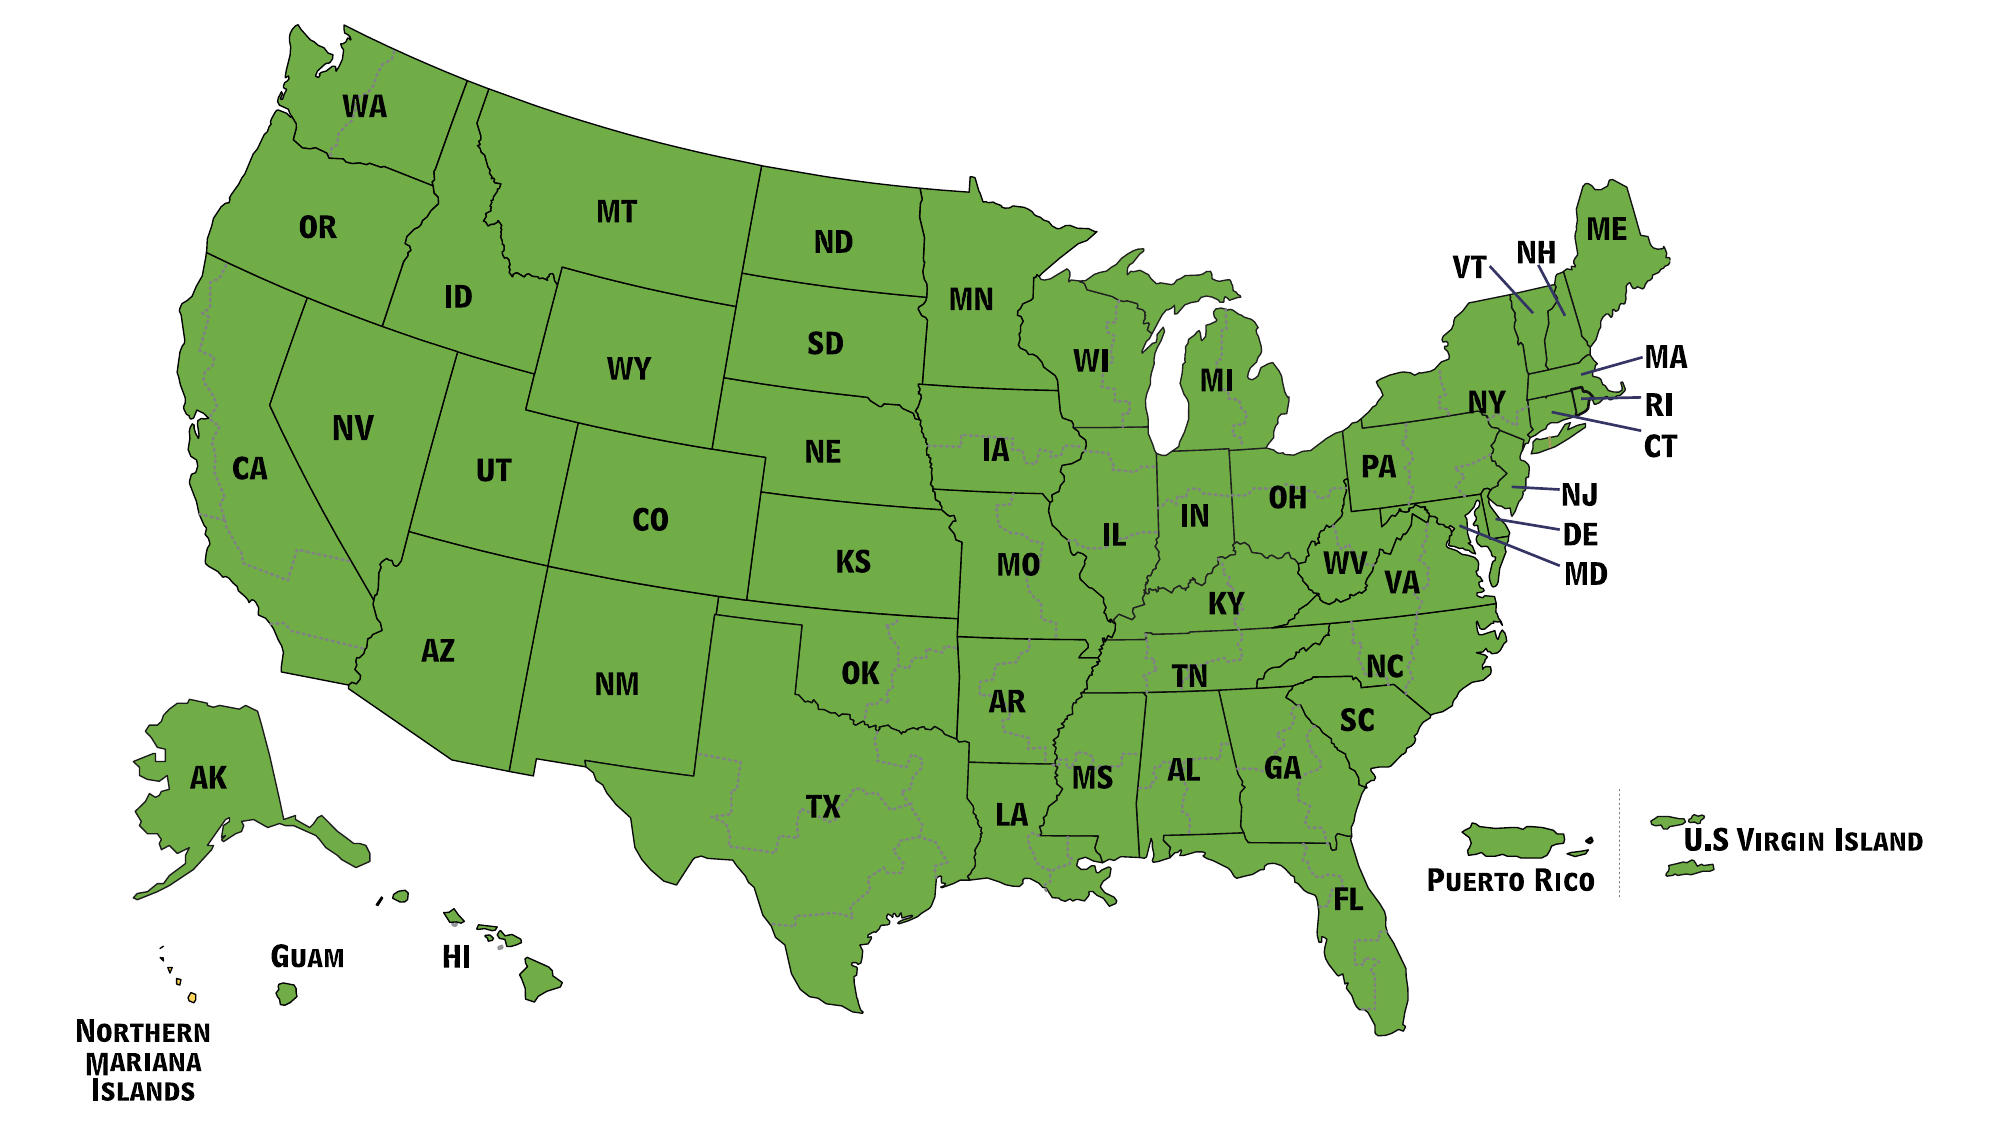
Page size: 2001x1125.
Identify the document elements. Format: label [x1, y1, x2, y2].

text_box [177, 1023, 193, 1042]
text_box [1591, 399, 1604, 405]
text_box [849, 1010, 864, 1014]
text_box [1669, 345, 1688, 368]
text_box [1586, 399, 1591, 411]
text_box [147, 1082, 162, 1101]
text_box [1365, 1010, 1406, 1036]
text_box [340, 25, 394, 49]
text_box [1845, 832, 1859, 851]
text_box [1861, 832, 1873, 851]
text_box [101, 1082, 115, 1101]
text_box [165, 1082, 180, 1101]
text_box [1688, 814, 1705, 824]
text_box [186, 1053, 202, 1072]
text_box [289, 24, 325, 49]
text_box [117, 1082, 129, 1101]
text_box [1586, 372, 1626, 398]
text_box [145, 1023, 160, 1042]
text_box [1781, 832, 1796, 851]
text_box [127, 1053, 143, 1072]
text_box [177, 283, 198, 420]
text_box [1586, 483, 1597, 507]
text_box [181, 1082, 195, 1101]
text_box [1612, 217, 1627, 240]
text_box [163, 1023, 175, 1042]
text_box [1586, 340, 1591, 355]
text_box [133, 699, 198, 900]
text_box [1713, 827, 1729, 851]
text_box [1765, 832, 1780, 851]
text_box [167, 967, 173, 974]
text_box [1644, 434, 1661, 458]
text_box [1736, 828, 1755, 851]
text_box [1586, 179, 1671, 347]
text_box [188, 992, 196, 1003]
text_box [1586, 391, 1594, 398]
text_box [1586, 837, 1593, 844]
text_box [1671, 258, 1676, 267]
text_box [1650, 816, 1686, 830]
text_box [198, 49, 1586, 1010]
text_box [1646, 393, 1664, 416]
text_box [129, 1082, 146, 1101]
text_box [1586, 522, 1598, 546]
text_box [152, 1053, 168, 1072]
text_box [1661, 434, 1678, 458]
text_box [77, 1019, 94, 1042]
text_box [1586, 872, 1595, 892]
text_box [1646, 345, 1668, 368]
text_box [1908, 832, 1923, 851]
text_box [176, 978, 181, 986]
text_box [1588, 217, 1610, 240]
text_box [189, 765, 198, 789]
text_box [86, 1052, 108, 1076]
text_box [114, 1023, 130, 1042]
text_box [169, 1053, 184, 1072]
text_box [1586, 354, 1598, 372]
text_box [97, 1023, 112, 1043]
text_box [1590, 562, 1608, 585]
text_box [1685, 828, 1702, 851]
text_box [1808, 832, 1824, 851]
text_box [1665, 859, 1715, 877]
text_box [1873, 832, 1889, 851]
text_box [110, 1053, 126, 1072]
text_box [194, 1023, 210, 1042]
text_box [188, 423, 198, 509]
text_box [130, 1023, 144, 1042]
text_box [1890, 832, 1905, 851]
